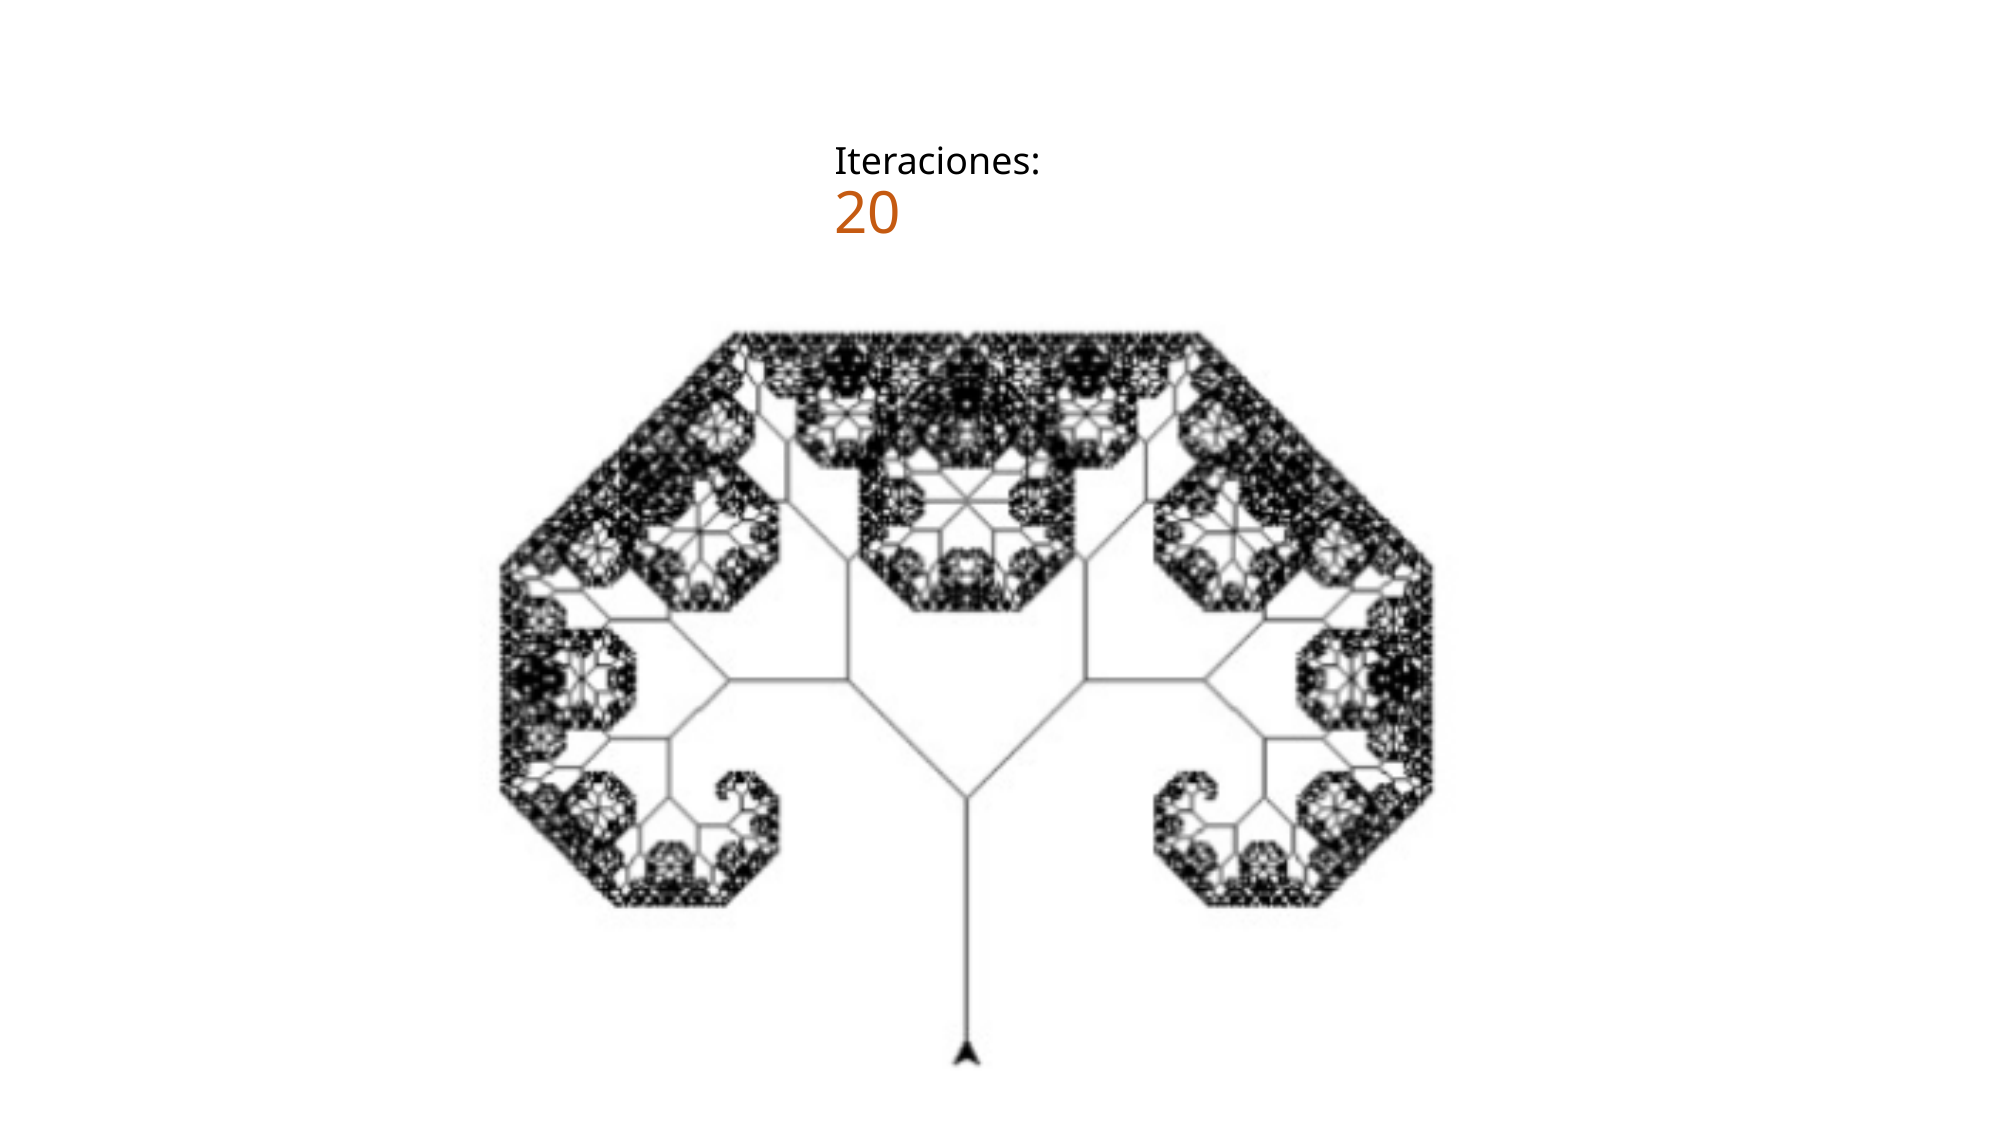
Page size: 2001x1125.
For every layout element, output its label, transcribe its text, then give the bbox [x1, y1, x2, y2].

picture [458, 269, 1487, 1125]
text_box Iteraciones: 20 [819, 85, 1126, 269]
